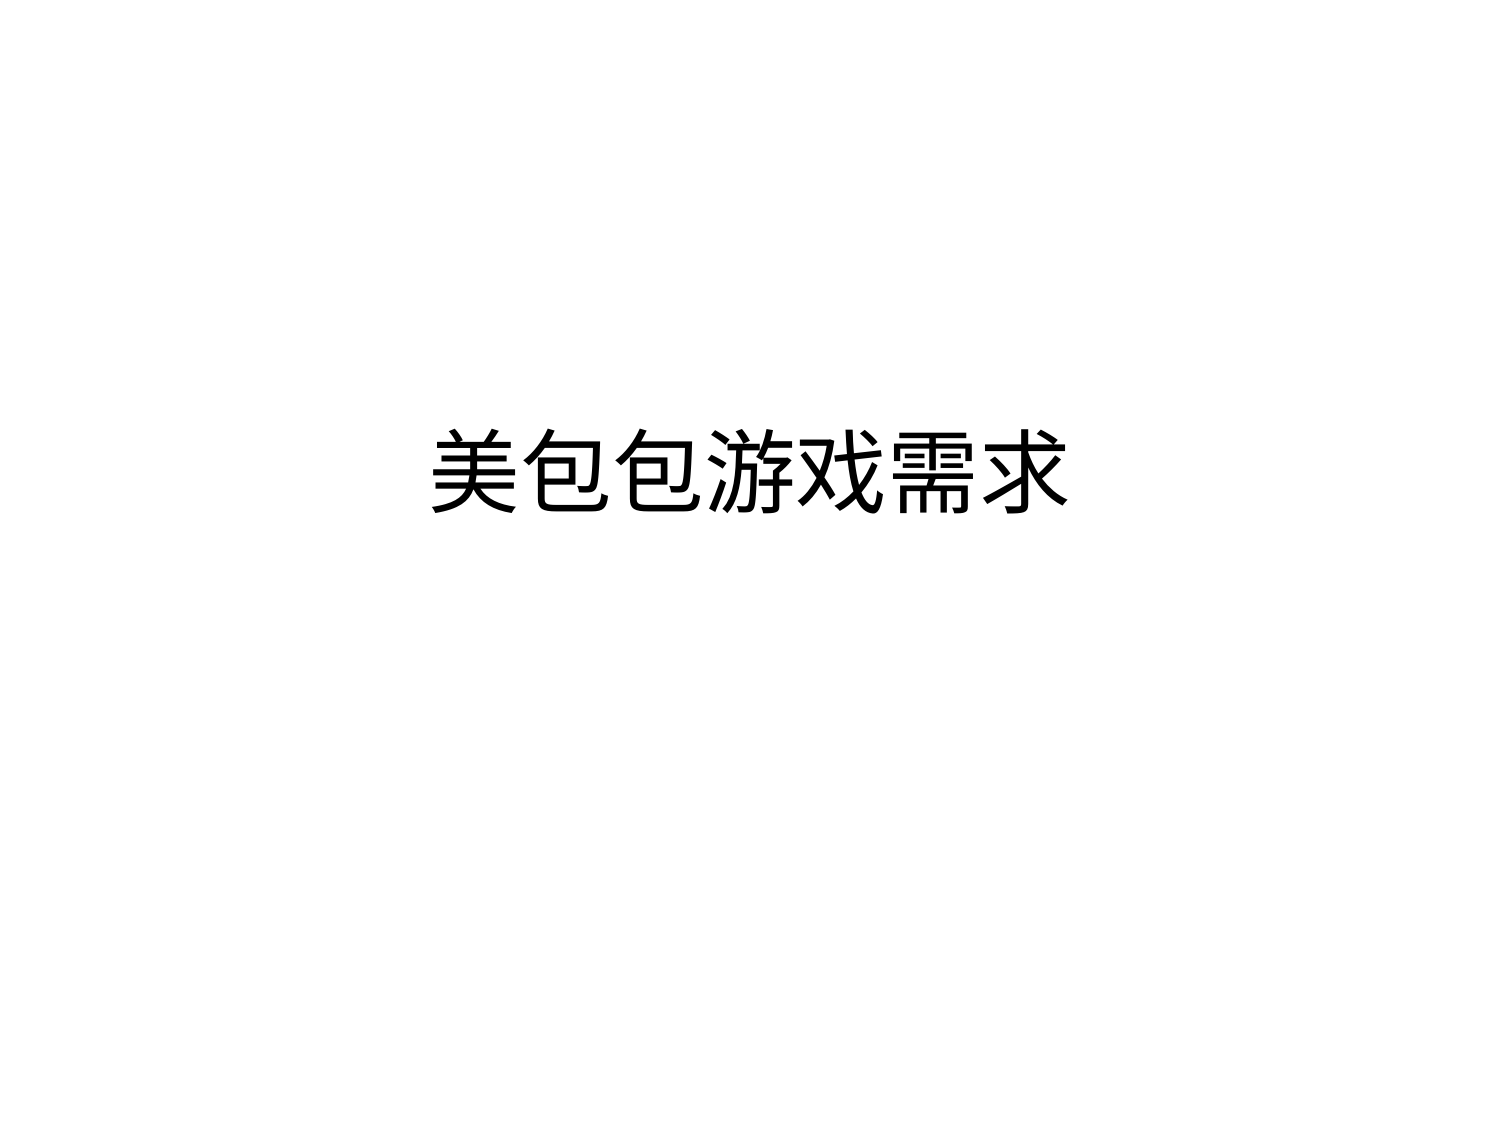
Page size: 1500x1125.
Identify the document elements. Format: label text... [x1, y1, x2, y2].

title 美包包游戏需求 [112, 349, 1388, 591]
